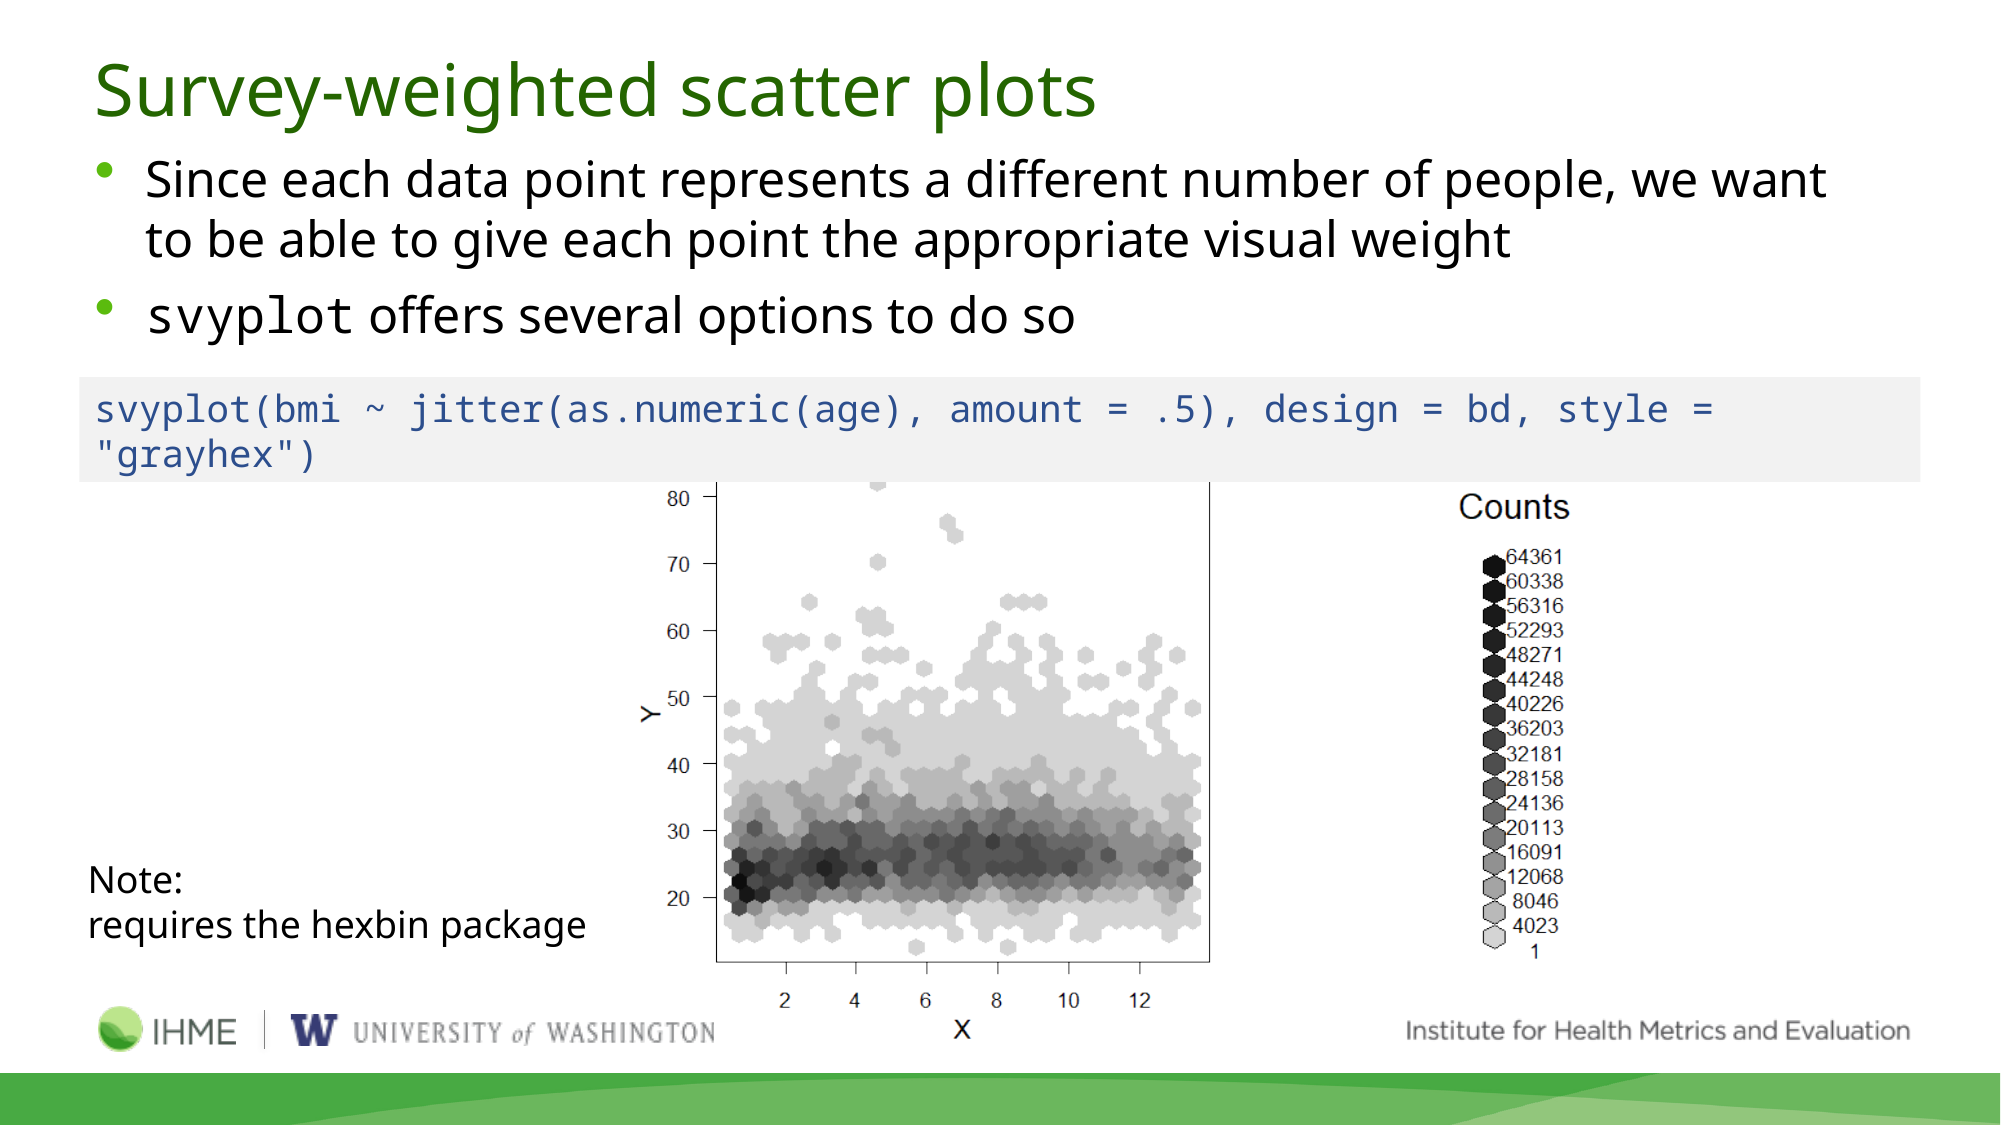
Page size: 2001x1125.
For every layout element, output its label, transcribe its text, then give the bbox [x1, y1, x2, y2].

text_box Note: requires the hexbin package [72, 848, 418, 954]
title Survey-weighted scatter plots [79, 37, 1872, 139]
picture [0, 366, 2001, 1125]
text_box svyplot(bmi ~ jitter(as.numeric(age), amount = .5), design = bd, style = "grayhex") [79, 377, 418, 482]
picture [98, 1006, 236, 1052]
text_box svyplot(bmi ~ jitter(as.numeric(age), amount = .5), design = bd, style = "grayhex") [1580, 377, 1921, 482]
list Since each data point represents a different number of people, we want to be able to give each point the appropriate visual weight svyplot offers several options to do so [79, 139, 1880, 377]
